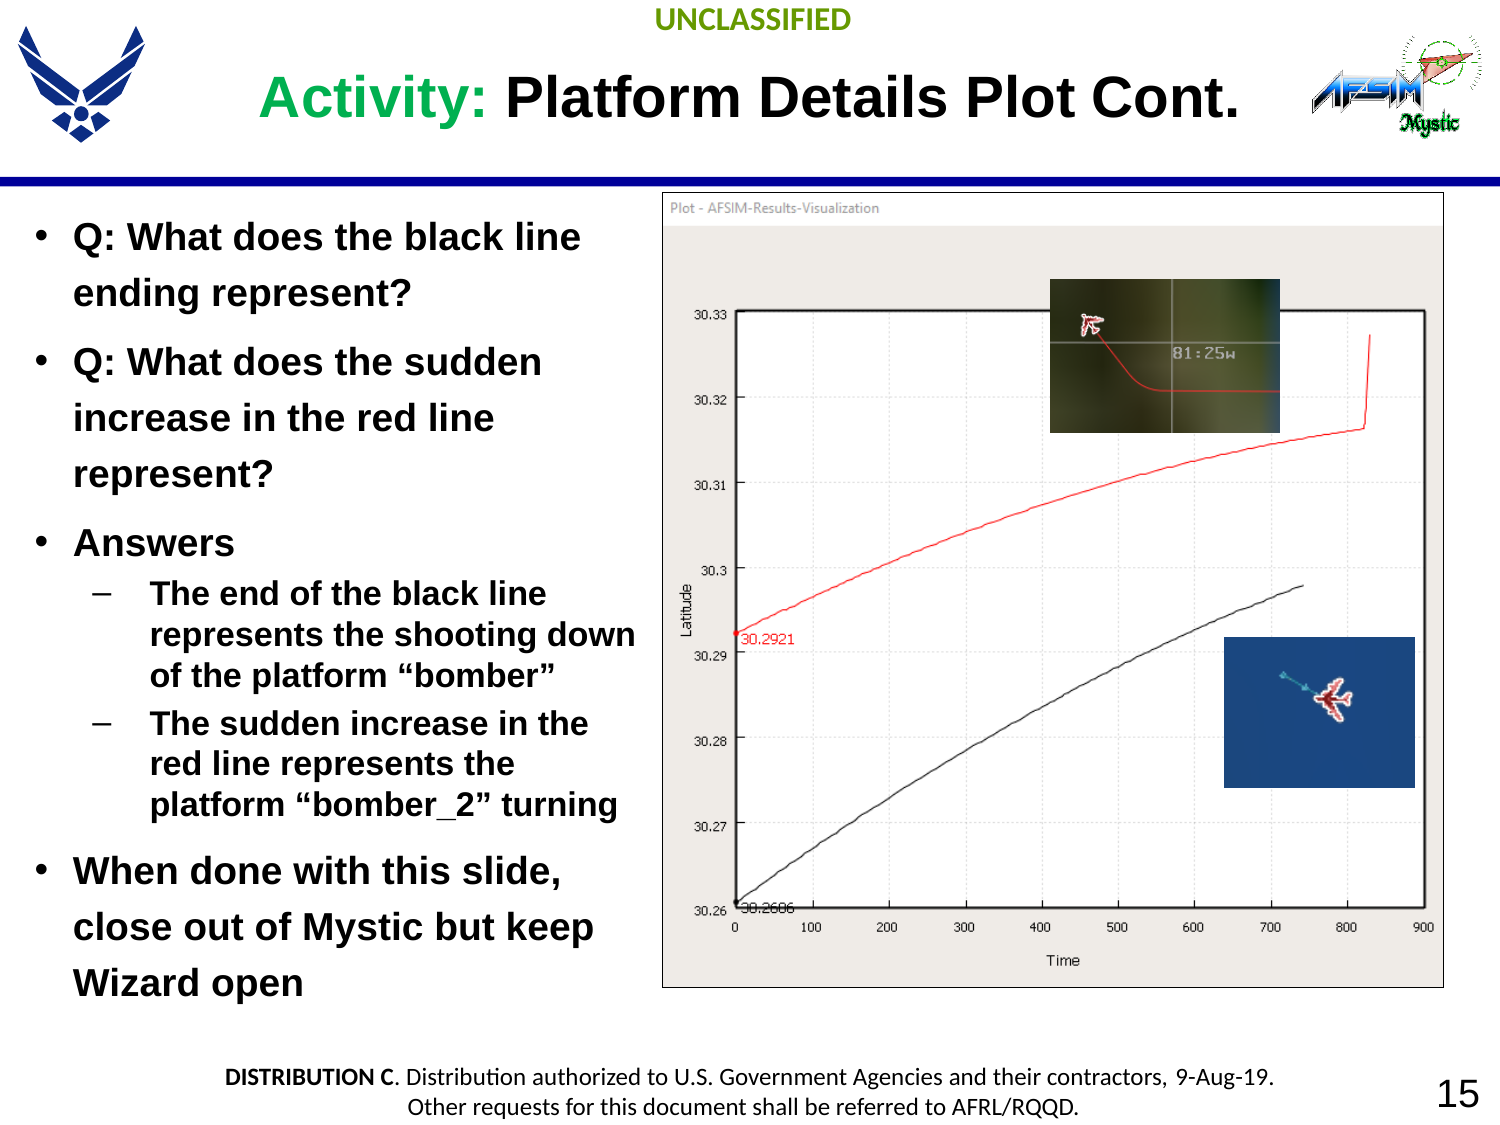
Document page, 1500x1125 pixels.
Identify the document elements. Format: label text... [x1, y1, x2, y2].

picture [1312, 31, 1482, 145]
list Q: What does the black line ending represent? Q: What does the sudden increase in the red line represent? Answers The end of the black line represents the shooting down of the platform “bomber” The sudden increase in the red line represents the platform “bomber_2” turning When done with this slide, close out of Mystic but keep Wizard open [0, 192, 663, 1038]
picture [662, 191, 1444, 988]
title Activity: Platform Details Plot Cont. [206, 0, 1294, 188]
